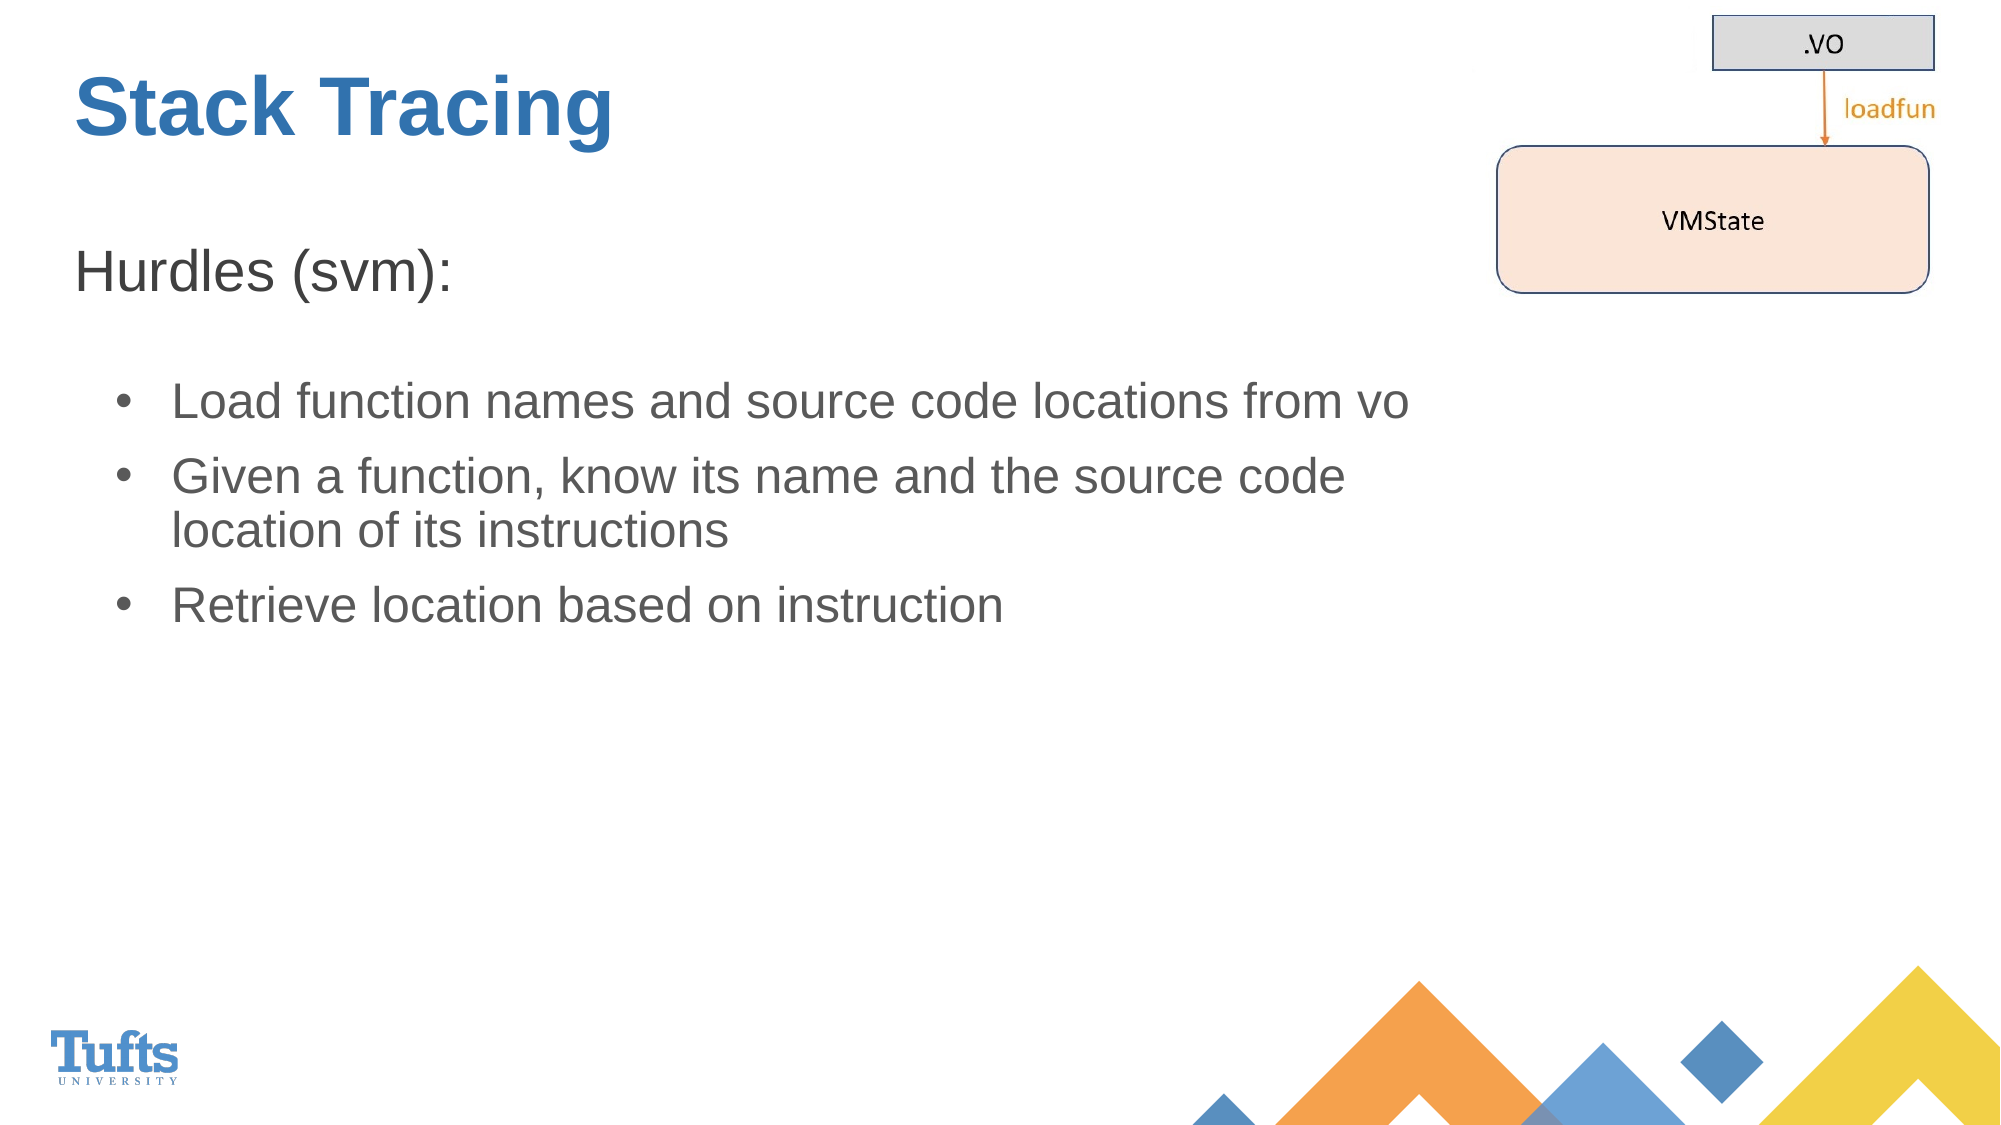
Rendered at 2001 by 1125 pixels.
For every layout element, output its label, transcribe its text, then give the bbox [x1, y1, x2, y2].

title Stack Tracing [59, 56, 723, 163]
subtitle Hurdles (svm): [59, 225, 620, 305]
picture [0, 0, 2000, 1125]
text_box Load function names and source code locations from vo Given a function, know its name and the source code location of its instructions Retrieve location based on instruction [100, 368, 1473, 641]
